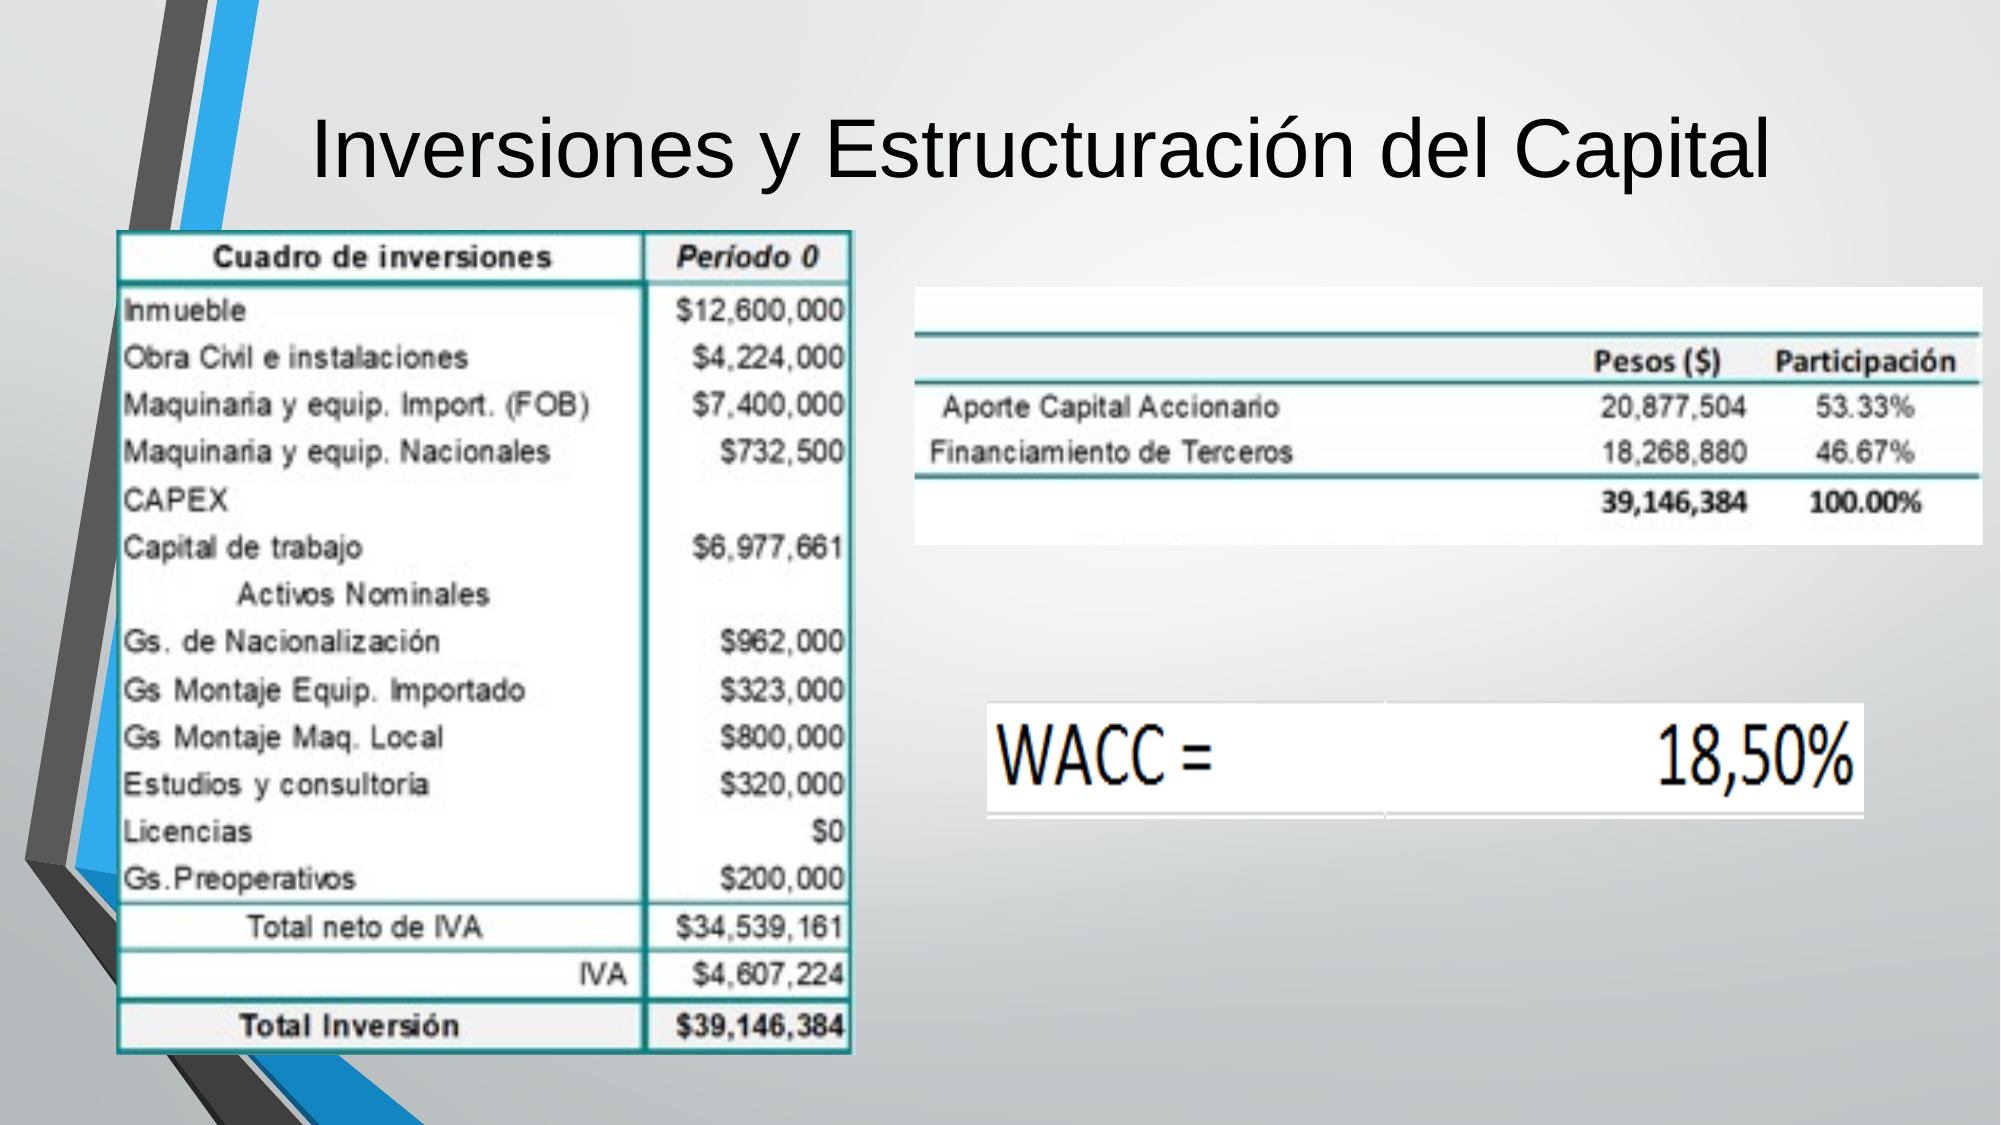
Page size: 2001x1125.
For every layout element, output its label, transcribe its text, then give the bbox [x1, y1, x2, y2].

title Inversiones y Estructuración del Capital [220, 0, 1864, 288]
picture [0, 0, 2001, 1125]
